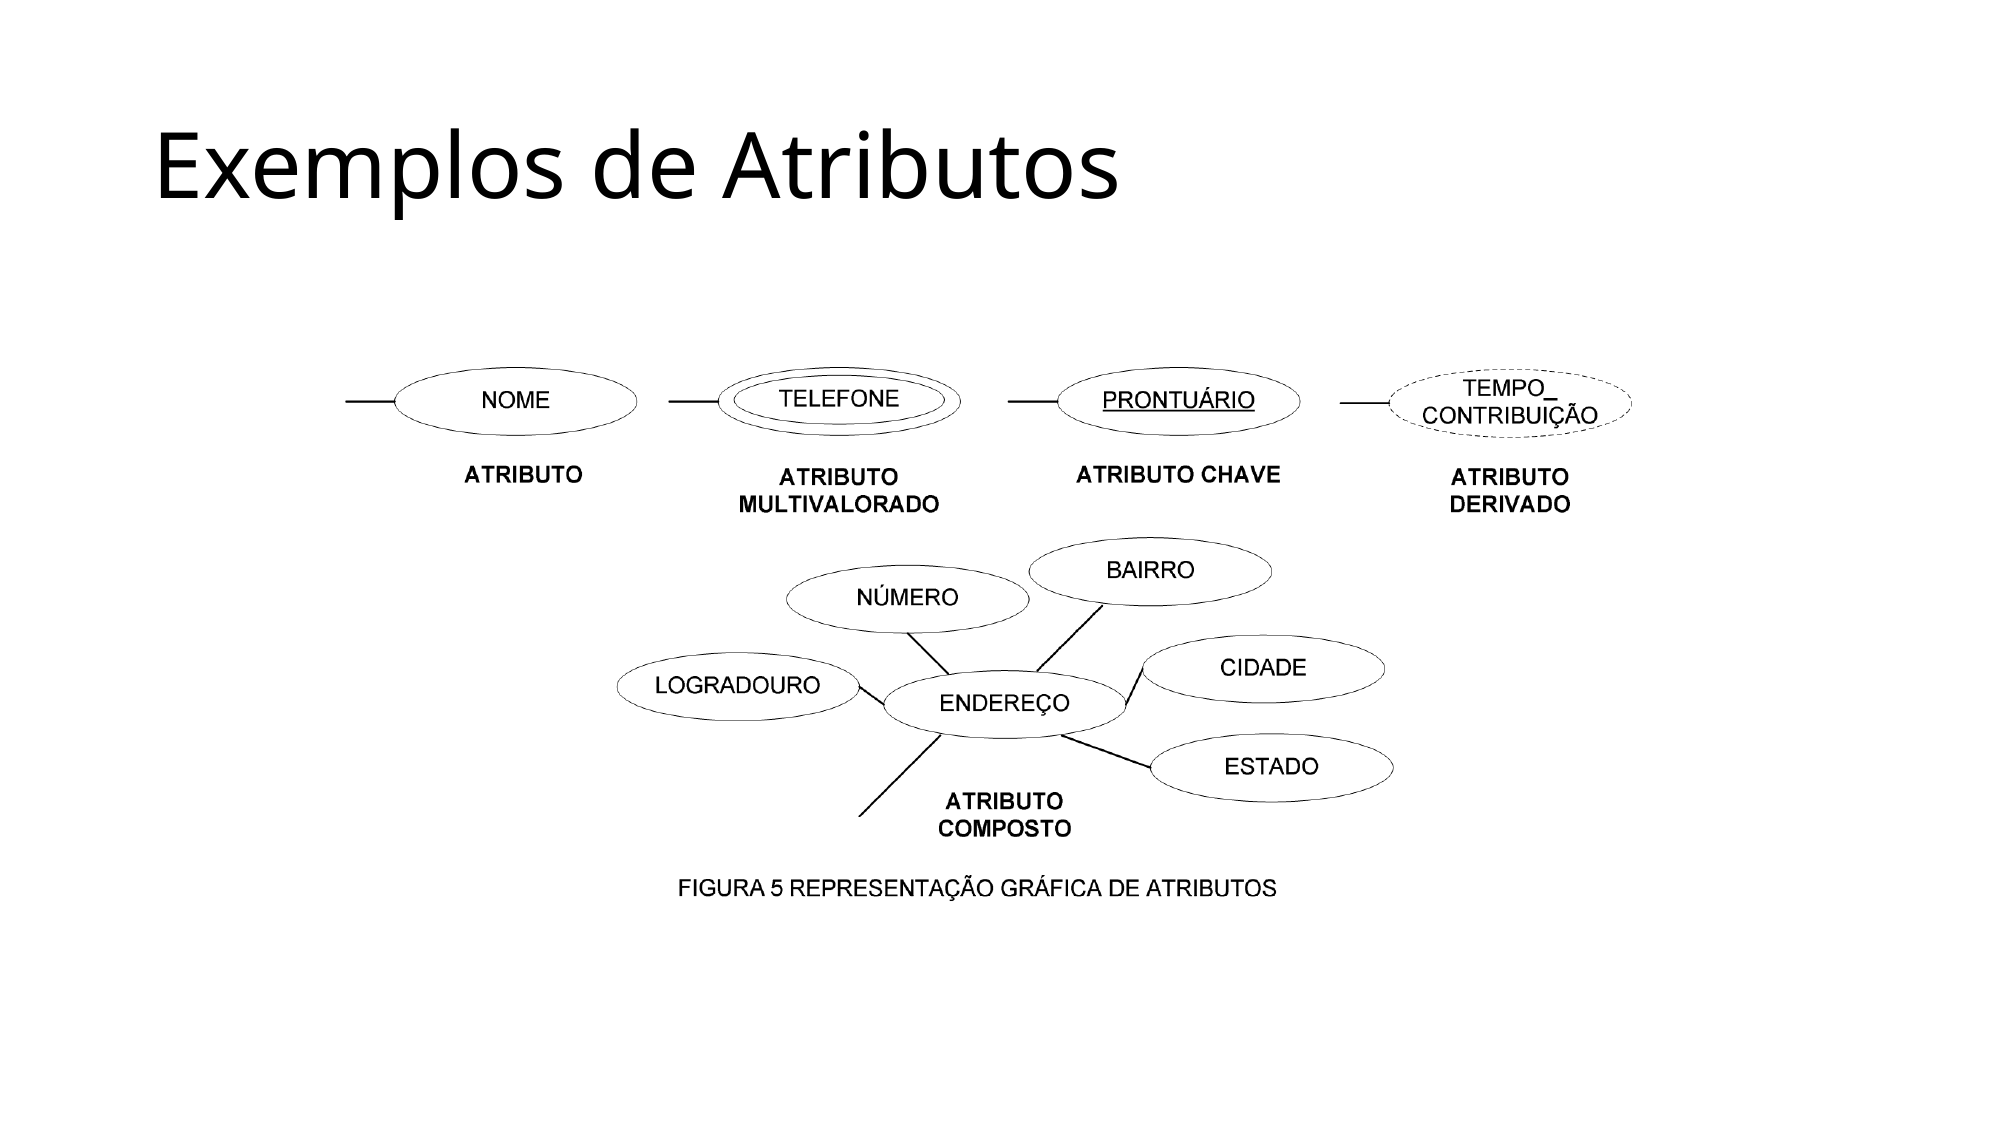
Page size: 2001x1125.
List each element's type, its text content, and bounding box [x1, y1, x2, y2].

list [314, 358, 1665, 919]
title Exemplos de Atributos [137, 59, 1863, 278]
